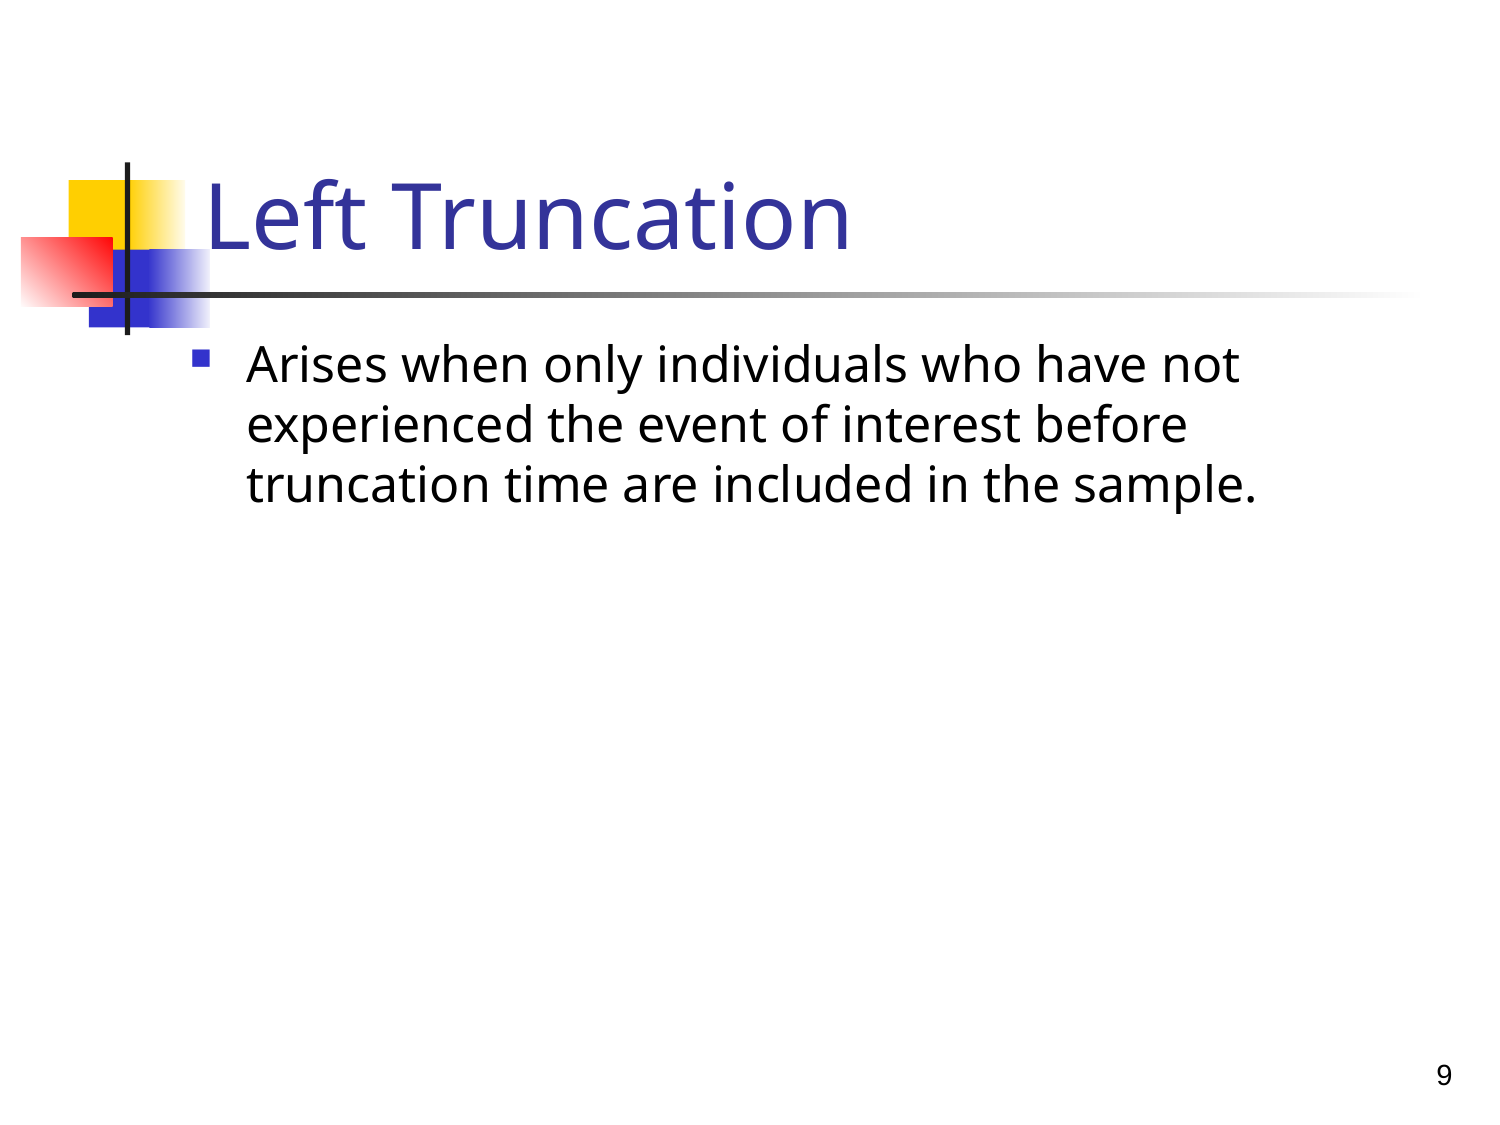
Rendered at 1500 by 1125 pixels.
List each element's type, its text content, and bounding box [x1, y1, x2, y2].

slide_number 9 [1154, 1023, 1468, 1100]
title Left Truncation [188, 34, 1468, 276]
list Arises when only individuals who have not experienced the event of interest before truncation time are included in the sample. [174, 324, 1326, 1001]
